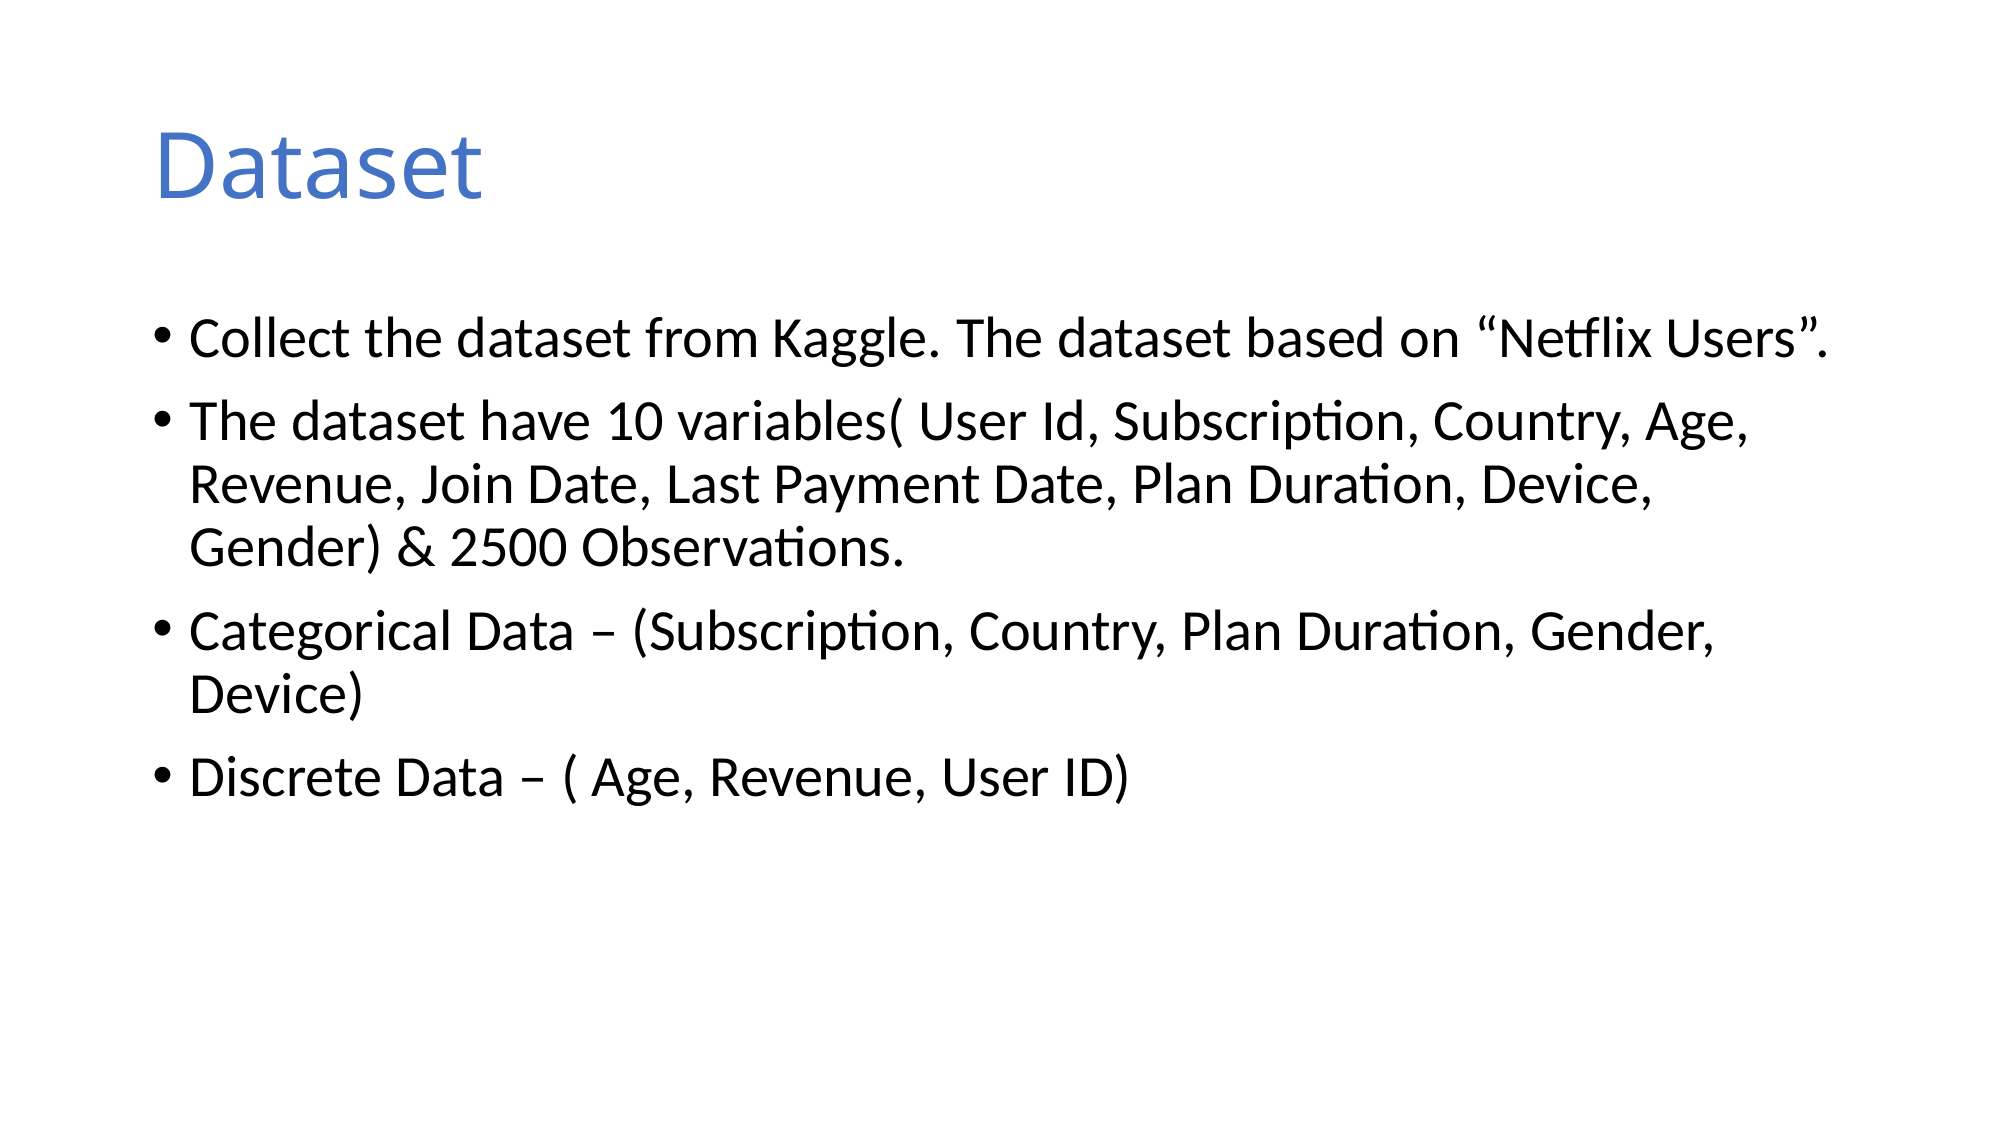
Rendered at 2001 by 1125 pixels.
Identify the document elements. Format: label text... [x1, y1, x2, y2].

title Dataset [137, 59, 1863, 278]
list Collect the dataset from Kaggle. The dataset based on “Netflix Users”. The dataset have 10 variables( User Id, Subscription, Country, Age, Revenue, Join Date, Last Payment Date, Plan Duration, Device, Gender) & 2500 Observations. Categorical Data – (Subscription, Country, Plan Duration, Gender, Device) Discrete Data – ( Age, Revenue, User ID) [137, 299, 1863, 883]
